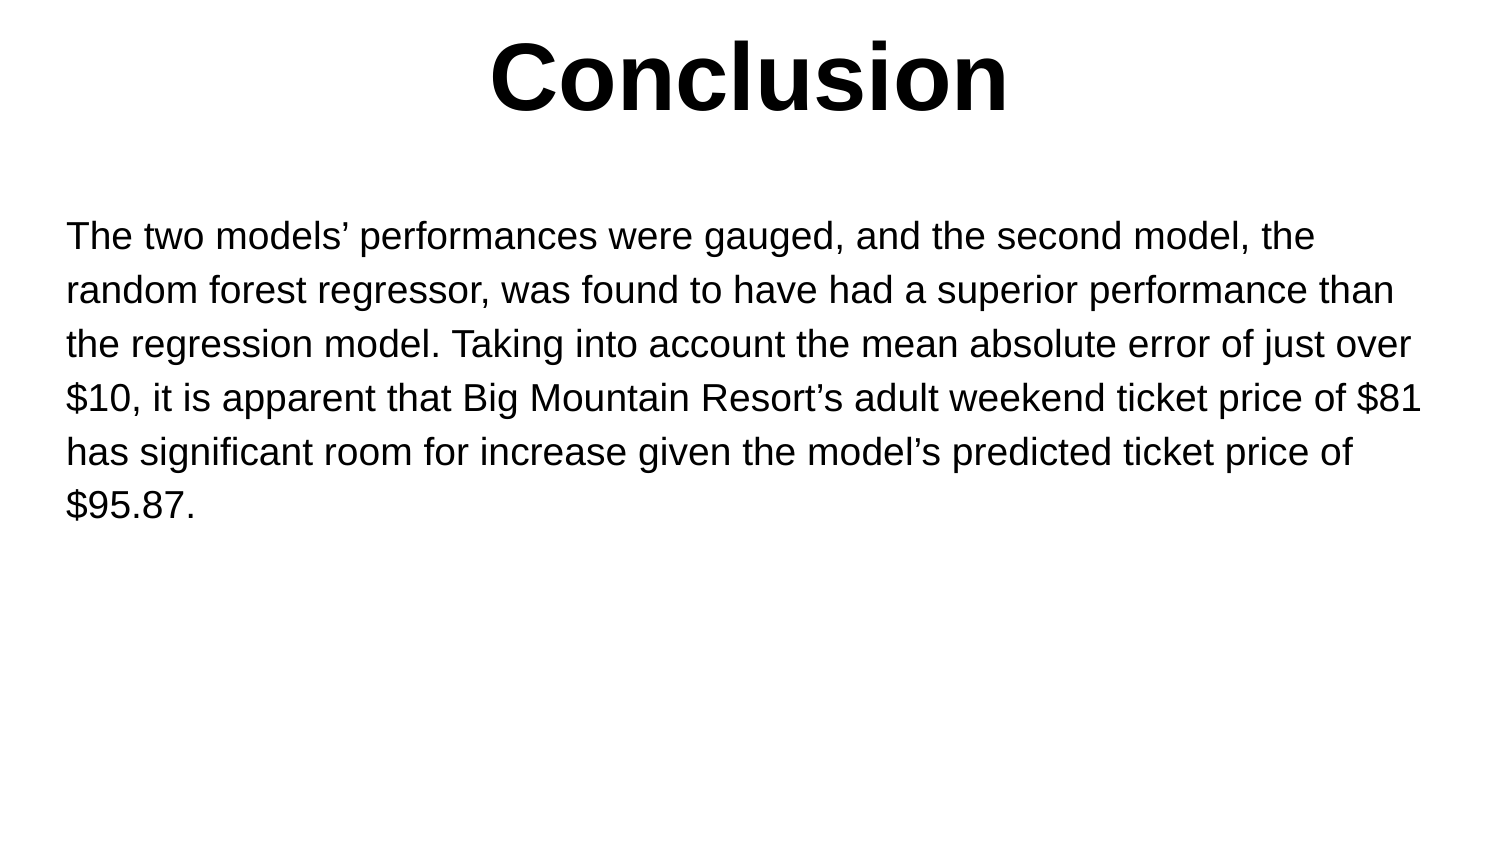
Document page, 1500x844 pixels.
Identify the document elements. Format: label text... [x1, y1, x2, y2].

title Conclusion [51, 0, 1449, 167]
list The two models’ performances were gauged, and the second model, the random forest regressor, was found to have had a superior performance than the regression model. Taking into account the mean absolute error of just over $10, it is apparent that Big Mountain Resort’s adult weekend ticket price of $81 has significant room for increase given the model’s predicted ticket price of $95.87. [51, 189, 1449, 750]
